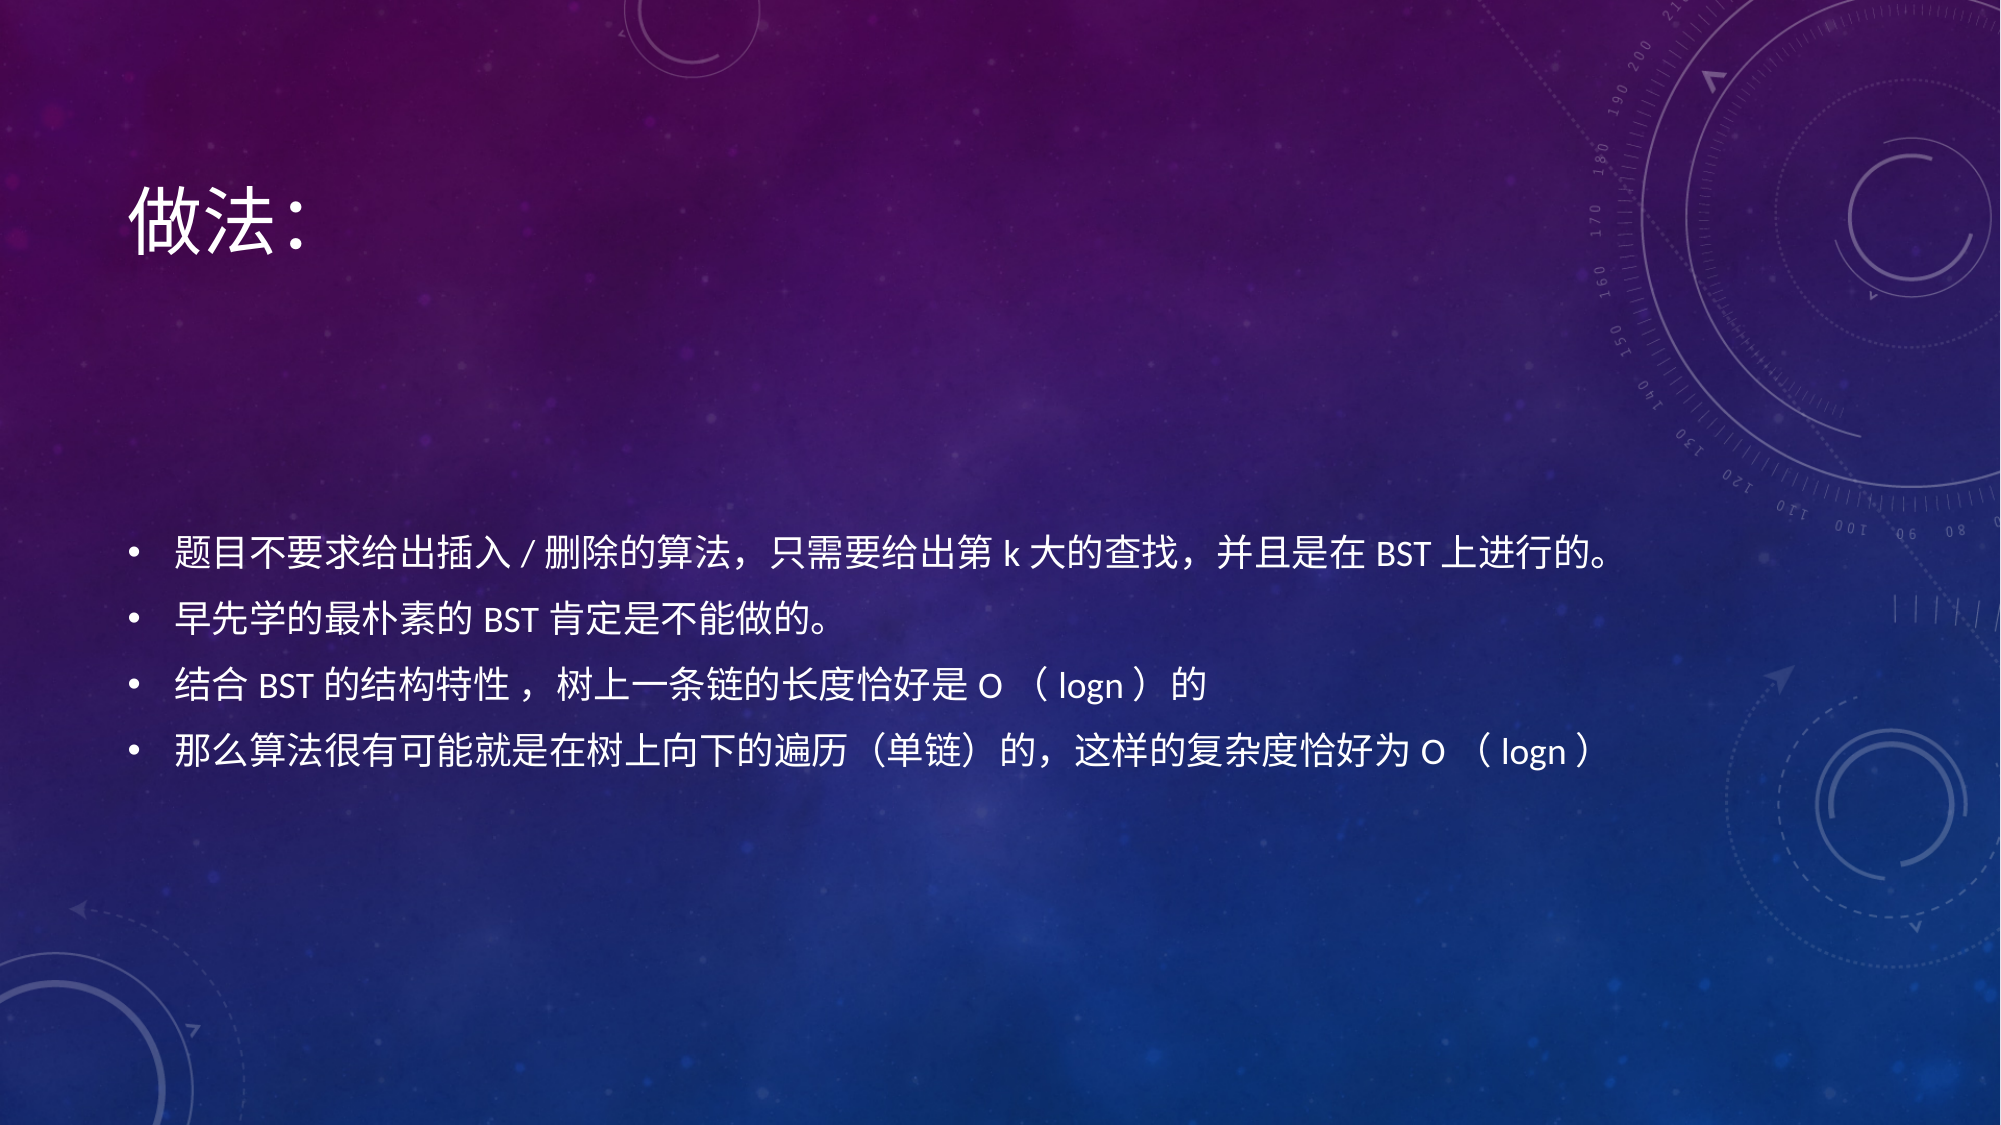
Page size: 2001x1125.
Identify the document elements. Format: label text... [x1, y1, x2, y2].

picture [0, 0, 2001, 1125]
title 做法： [112, 99, 1775, 339]
list 题目不要求给出插入/删除的算法，只需要给出第k大的查找，并且是在BST上进行的。 早先学的最朴素的BST肯定是不能做的。 结合BST的结构特性 ，树上一条链的长度恰好是O（logn）的 那么算法很有可能就是在树上向下的遍历（单链）的，这样的复杂度恰好为O（logn） [112, 351, 1775, 950]
